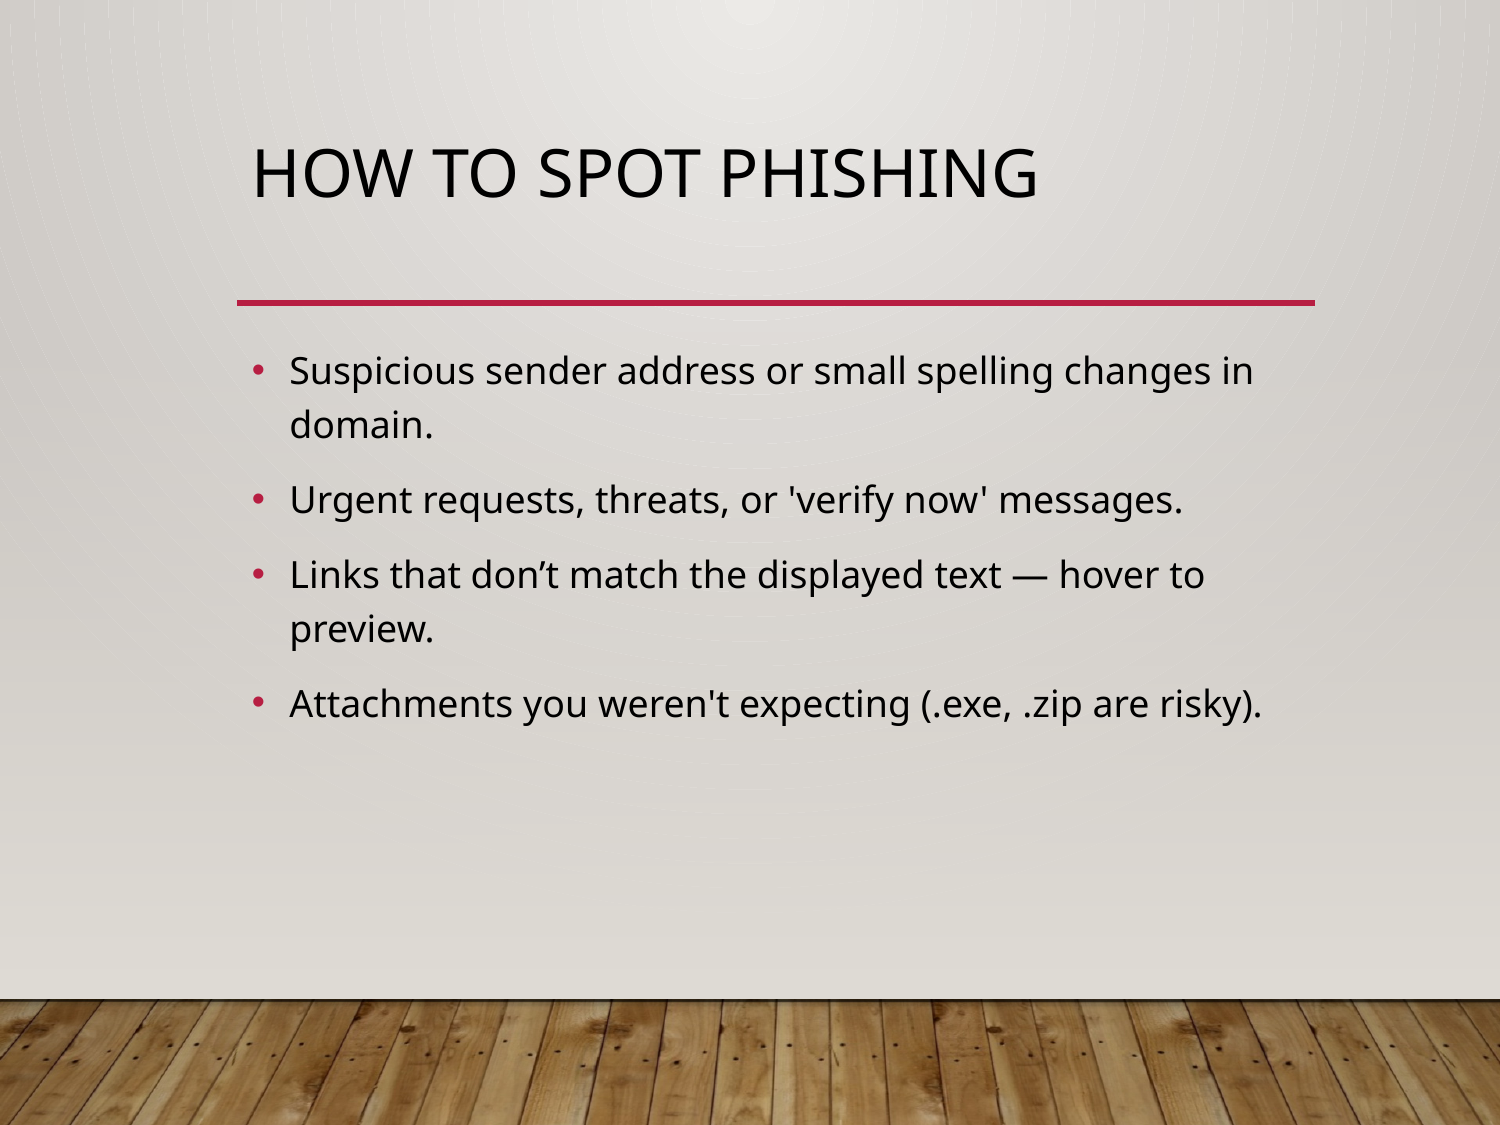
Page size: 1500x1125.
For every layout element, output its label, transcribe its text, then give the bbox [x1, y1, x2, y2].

picture [0, 999, 1500, 1125]
list Suspicious sender address or small spelling changes in domain. Urgent requests, threats, or 'verify now' messages. Links that don’t match the displayed text — hover to preview. Attachments you weren't expecting (.exe, .zip are risky). [236, 330, 1315, 897]
title How to spot phishing [236, 131, 1315, 305]
